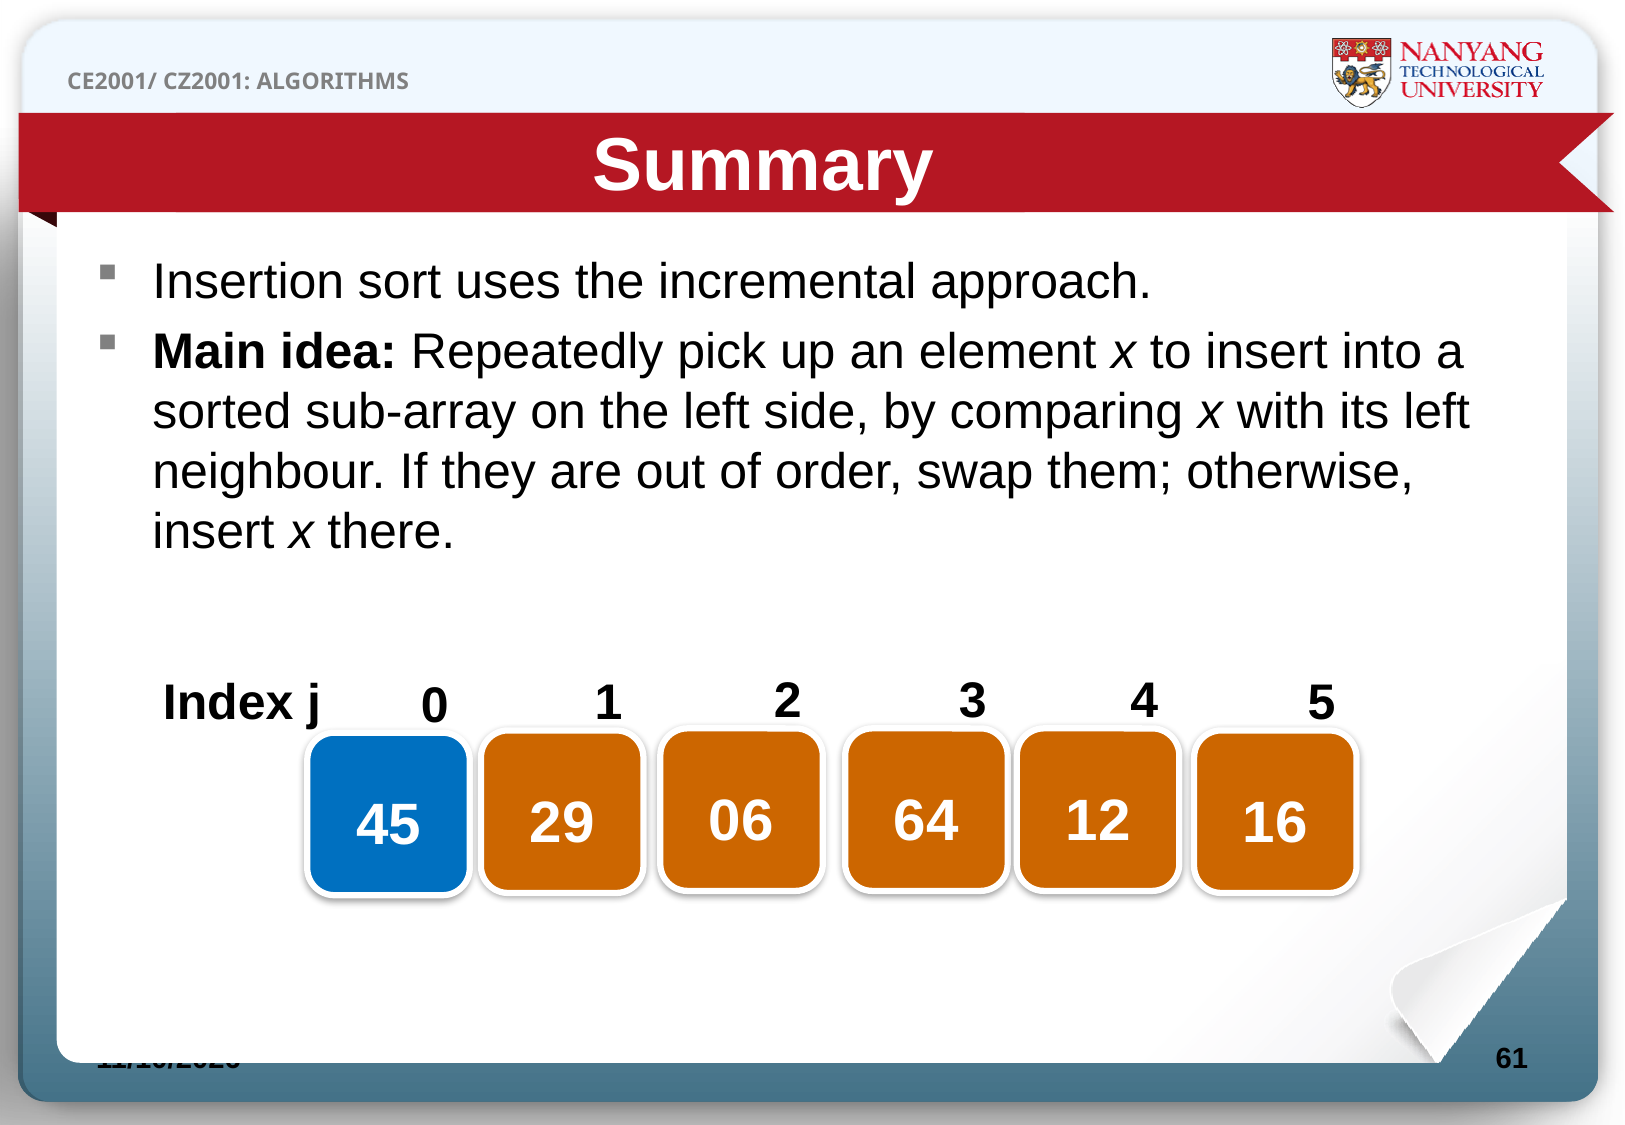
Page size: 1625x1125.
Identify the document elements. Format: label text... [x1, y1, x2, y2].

text_box 06 [657, 725, 826, 895]
list Insertion sort uses the incremental approach. Main idea: Repeatedly pick up an element x to insert into a sorted sub-array on the left side, by comparing x with its left neighbour. If they are out of order, swap them; otherwise, insert x there. [81, 241, 1544, 896]
text_box Index j [134, 655, 350, 732]
text_box 1 [566, 655, 651, 733]
text_box 16 [1190, 727, 1360, 897]
text_box 45 [304, 729, 473, 899]
text_box 29 [477, 727, 647, 897]
text_box 0 [392, 657, 477, 735]
picture [0, 0, 1625, 1125]
text_box 64 [842, 725, 1011, 895]
text_box 2 [745, 653, 830, 731]
text_box 5 [1279, 655, 1364, 733]
text_box 4 [1102, 653, 1187, 731]
list Summary [60, 119, 1467, 201]
text_box 12 [1013, 725, 1183, 895]
text_box 3 [930, 653, 1015, 731]
